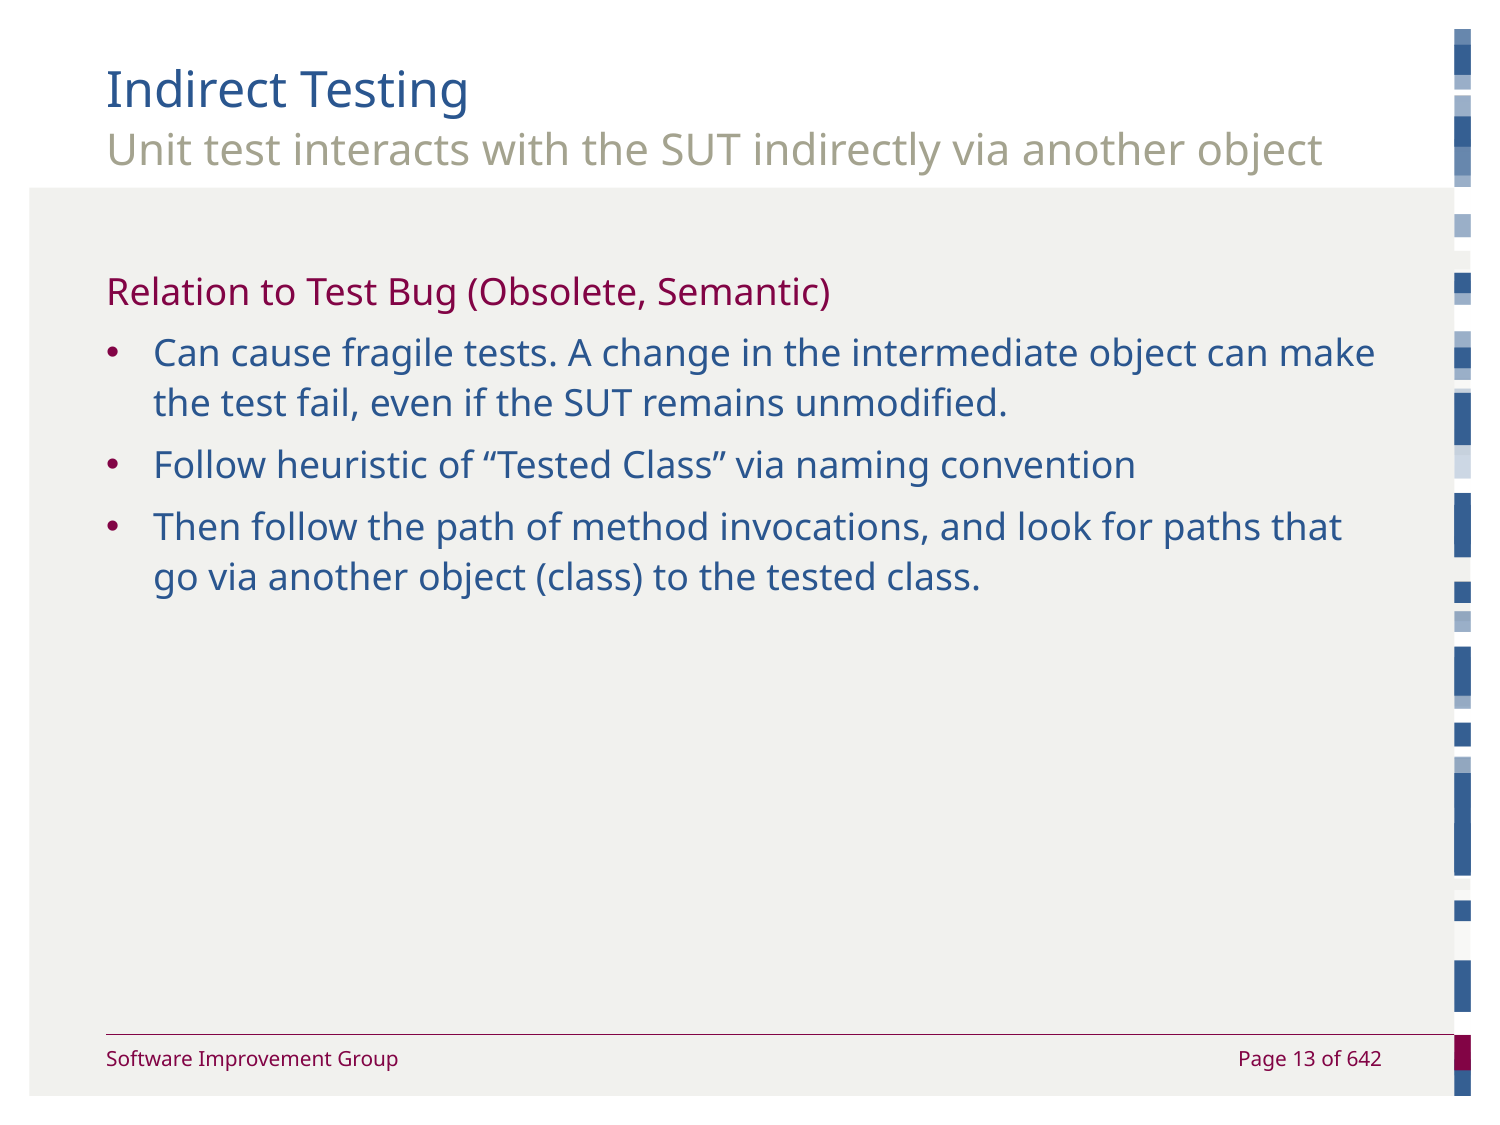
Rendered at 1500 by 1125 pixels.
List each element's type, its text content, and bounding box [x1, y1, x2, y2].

title Indirect Testing [106, 59, 1111, 124]
picture [1454, 29, 1471, 1096]
list Unit test interacts with the SUT indirectly via another object [106, 124, 1415, 189]
list Relation to Test Bug (Obsolete, Semantic) Can cause fragile tests. A change in the intermediate object can make the test fail, even if the SUT remains unmodified. Follow heuristic of “Tested Class” via naming convention Then follow the path of method invocations, and look for paths that go via another object (class) to the tested class. [106, 262, 1382, 1001]
slide_number Page 13 of 642 [1084, 1045, 1382, 1087]
